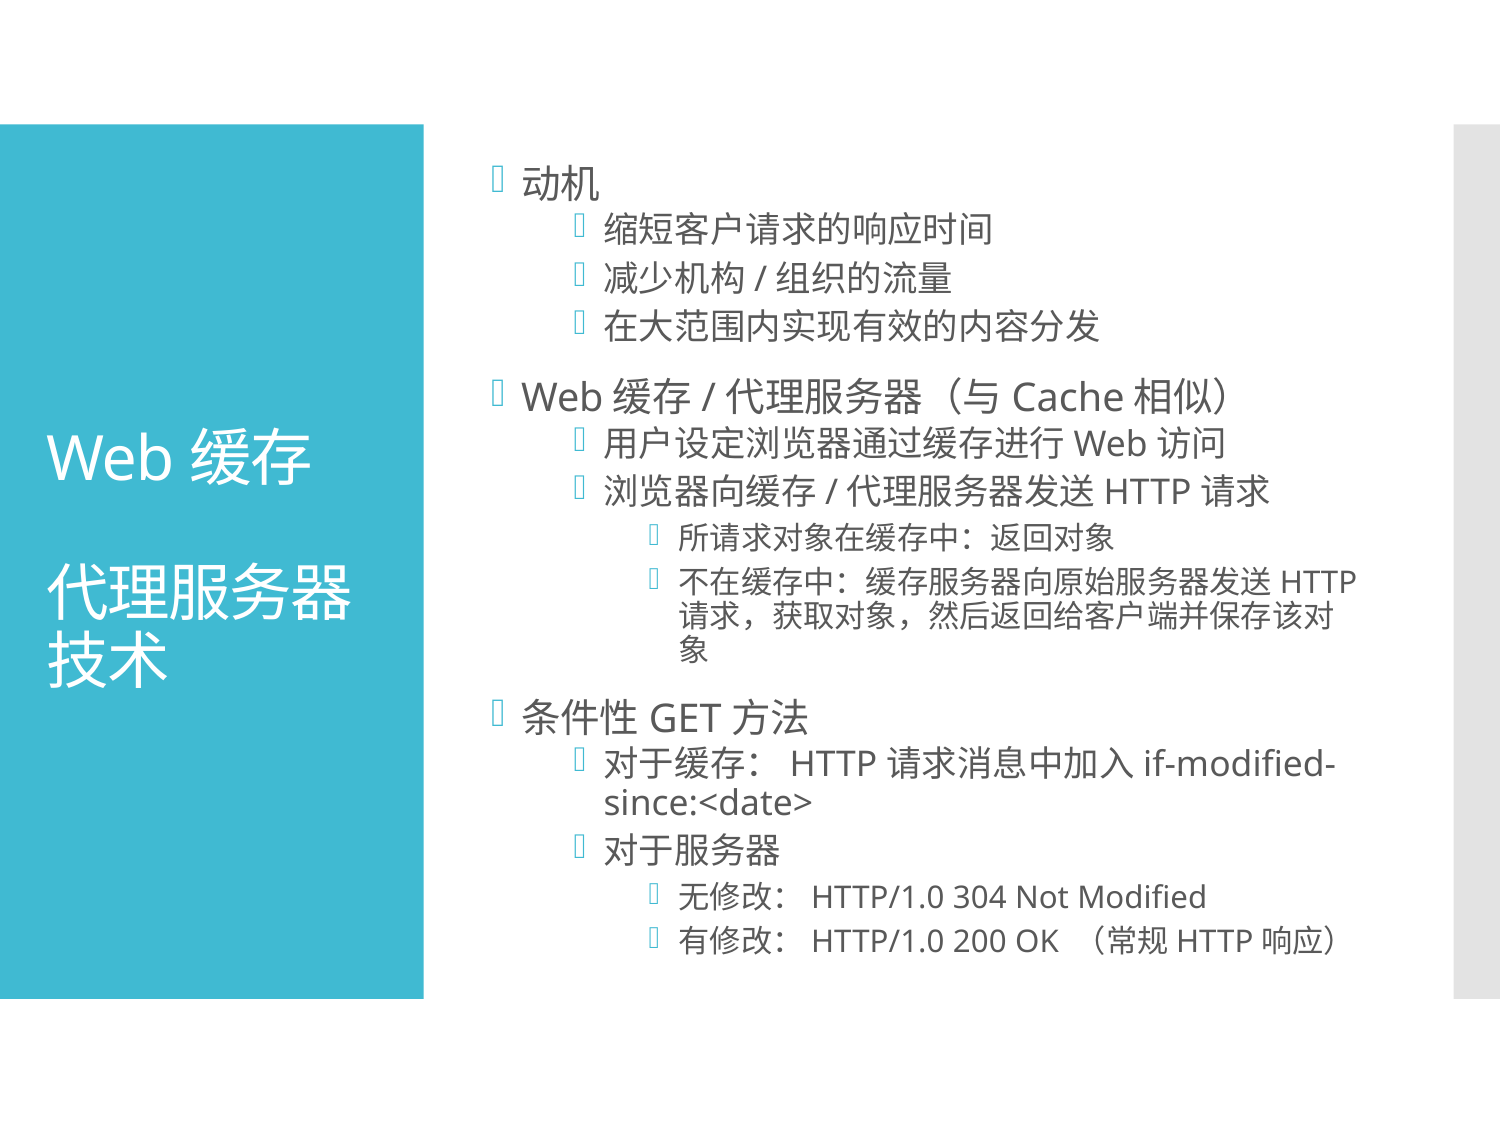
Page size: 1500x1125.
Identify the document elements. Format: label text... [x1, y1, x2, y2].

list 动机 缩短客户请求的响应时间 减少机构/组织的流量 在大范围内实现有效的内容分发 Web缓存/代理服务器（与Cache相似） 用户设定浏览器通过缓存进行Web访问 浏览器向缓存/代理服务器发送HTTP请求 所请求对象在缓存中：返回对象 不在缓存中：缓存服务器向原始服务器发送HTTP请求，获取对象，然后返回给客户端并保存该对象 条件性GET方法 对于缓存：HTTP请求消息中加入if-modified-since:<date> 对于服务器 无修改：HTTP/1.0 304 Not Modified 有修改：HTTP/1.0 200 OK （常规HTTP响应） [476, 141, 1376, 982]
title Web缓存 代理服务器技术 [31, 184, 394, 940]
